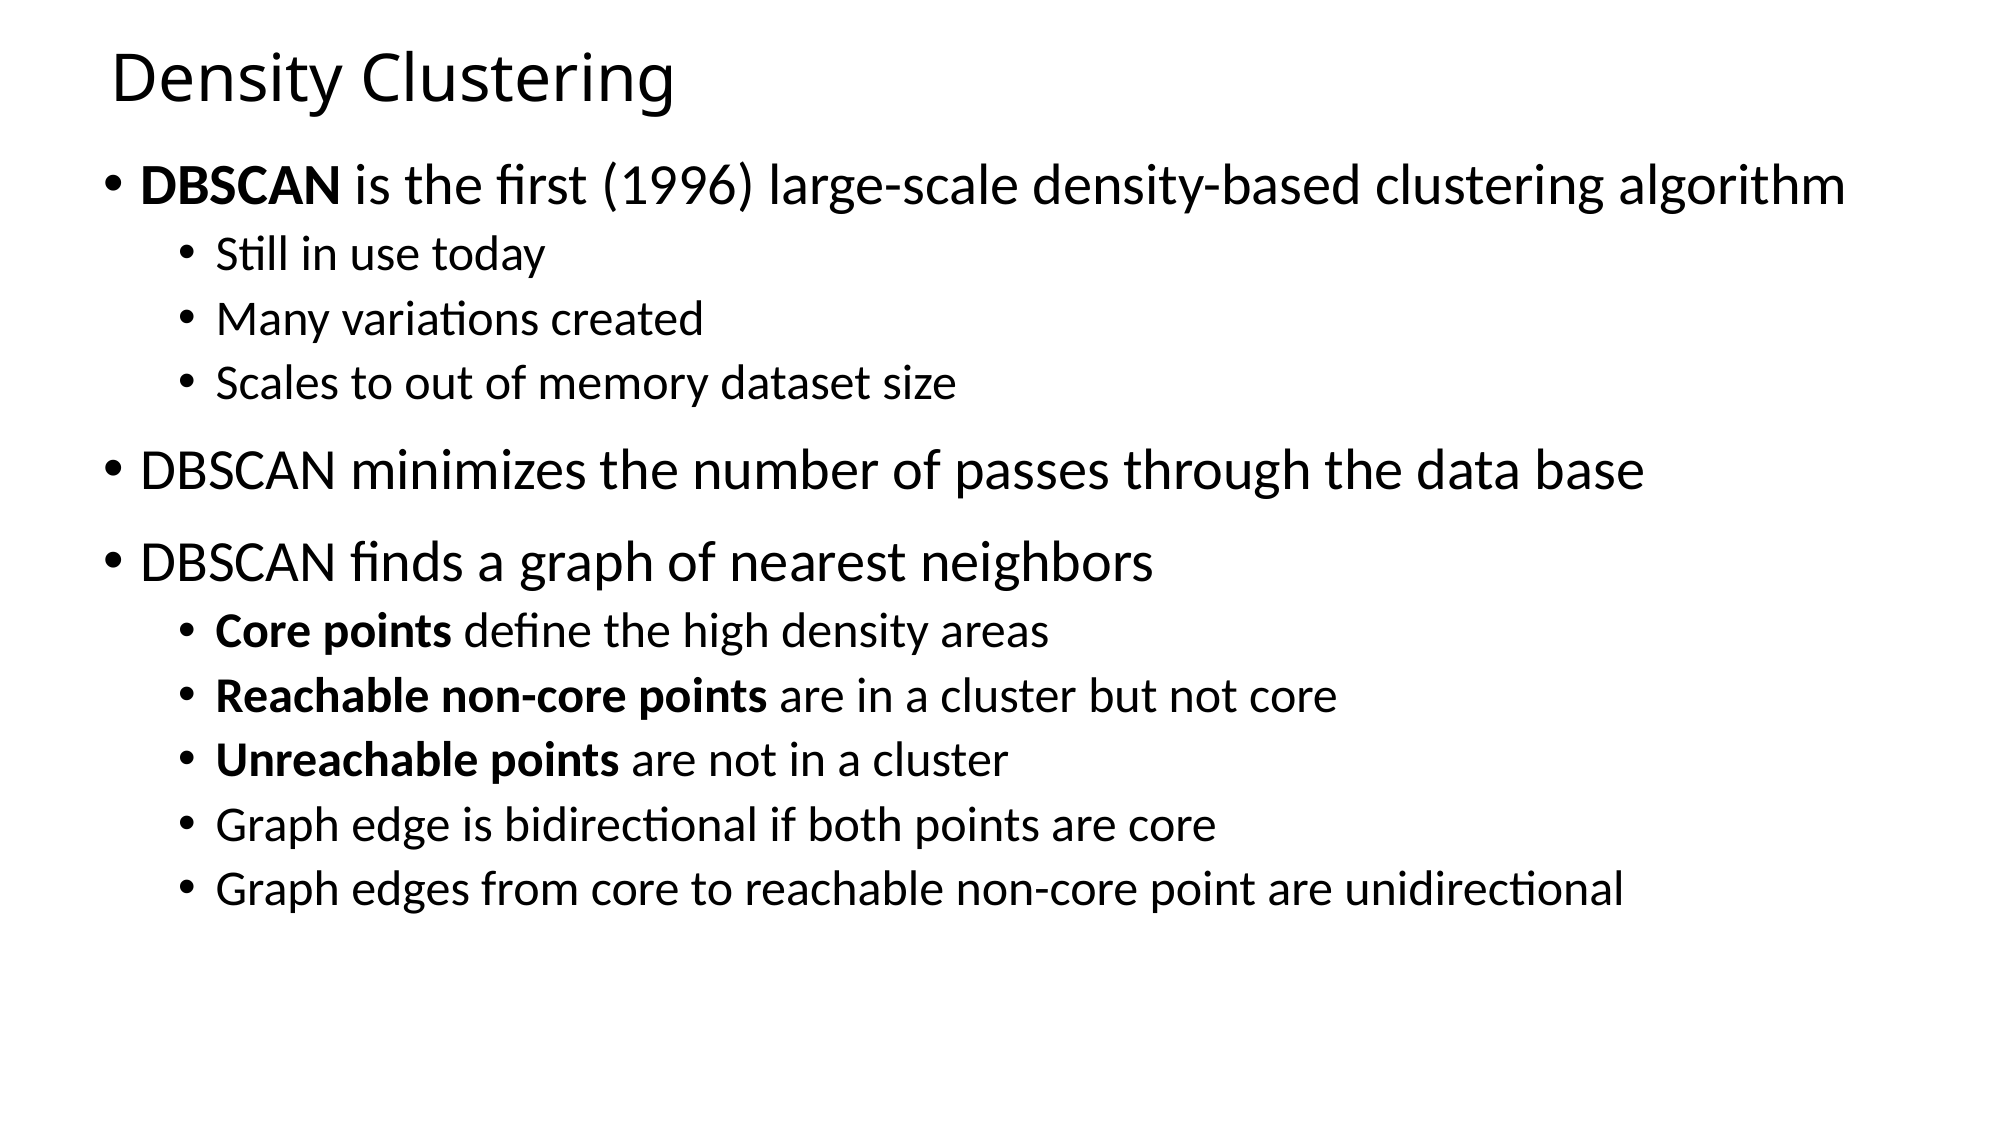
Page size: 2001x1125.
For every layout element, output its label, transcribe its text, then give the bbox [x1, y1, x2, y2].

title Density Clustering [95, 36, 1821, 124]
list DBSCAN is the first (1996) large-scale density-based clustering algorithm Still in use today Many variations created Scales to out of memory dataset size DBSCAN minimizes the number of passes through the data base DBSCAN finds a graph of nearest neighbors Core points define the high density areas Reachable non-core points are in a cluster but not core Unreachable points are not in a cluster Graph edge is bidirectional if both points are core Graph edges from core to reachable non-core point are unidirectional [88, 146, 1946, 1067]
